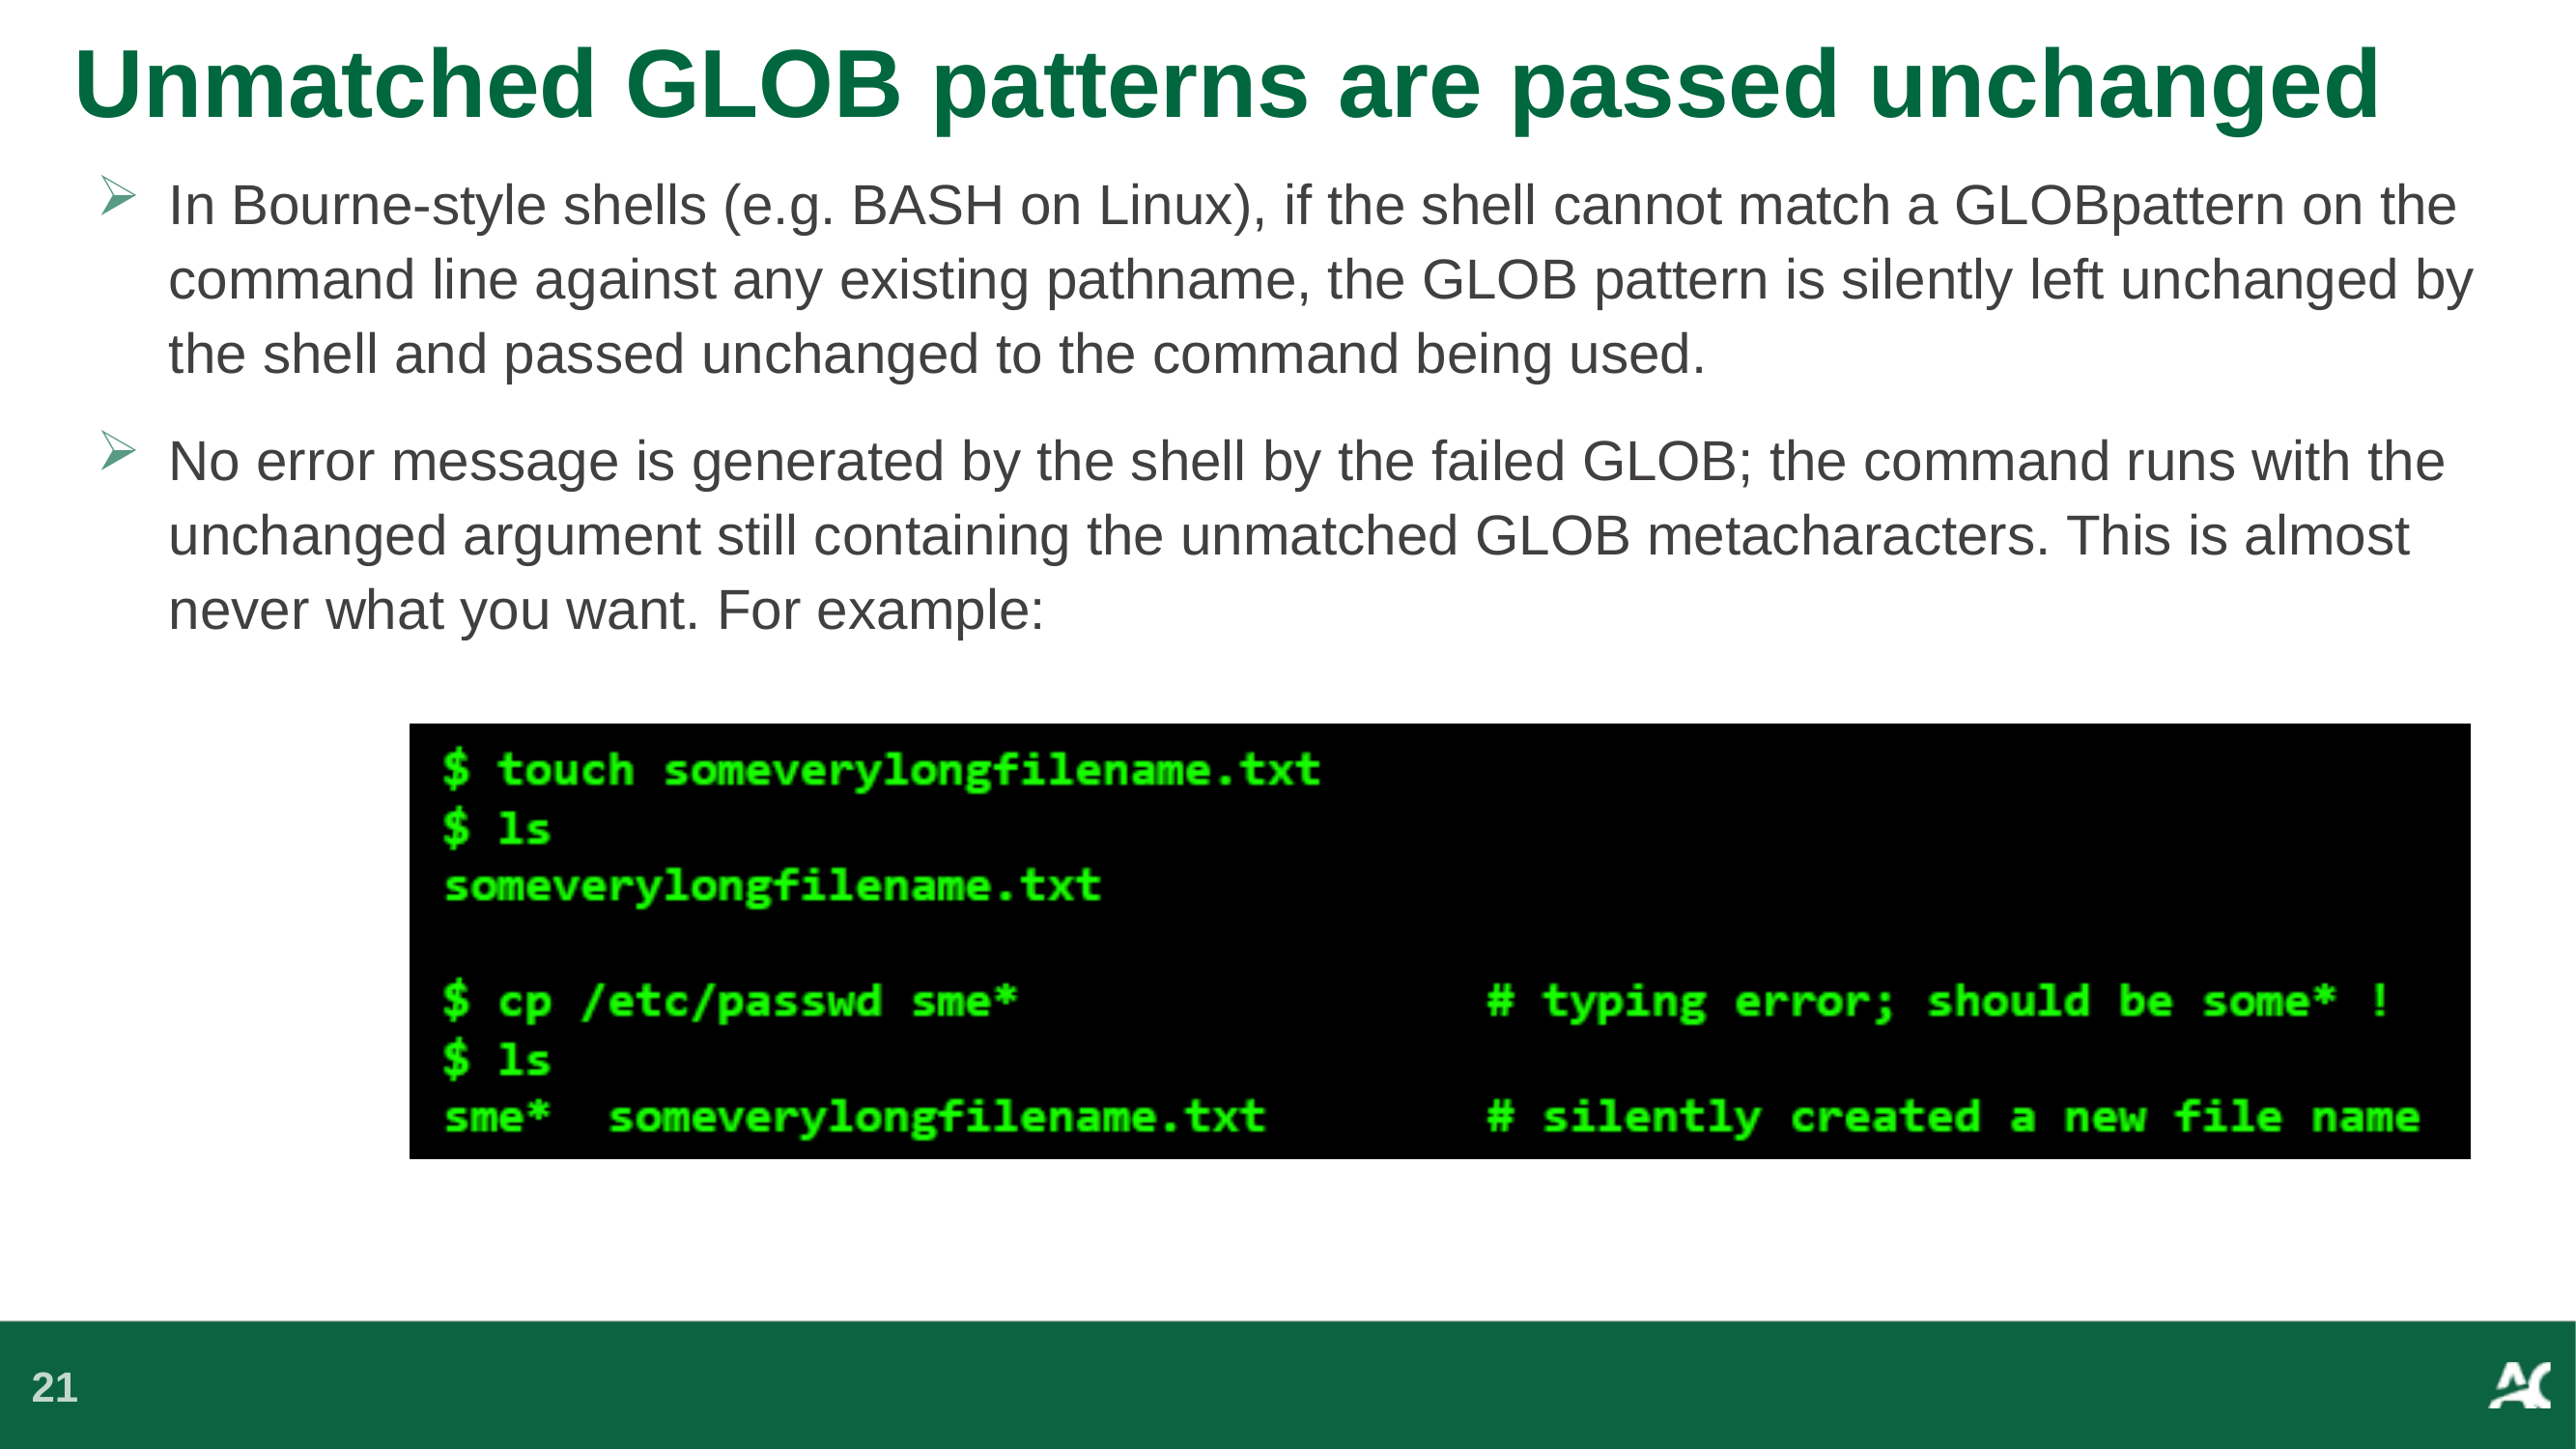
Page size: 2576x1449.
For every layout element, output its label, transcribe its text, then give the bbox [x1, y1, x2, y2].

title Unmatched GLOB patterns are passed unchanged [73, 43, 2396, 255]
slide_number 21 [31, 1346, 116, 1424]
list In Bourne-style shells (e.g. BASH on Linux), if the shell cannot match a GLOBpattern on the command line against any existing pathname, the GLOB pattern is silently left unchanged by the shell and passed unchanged to the command being used. No error message is generated by the shell by the failed GLOB; the command runs with the unchanged argument still containing the unmatched GLOB metacharacters. This is almost never what you want. For example: [96, 161, 2480, 976]
picture [409, 724, 2471, 1160]
